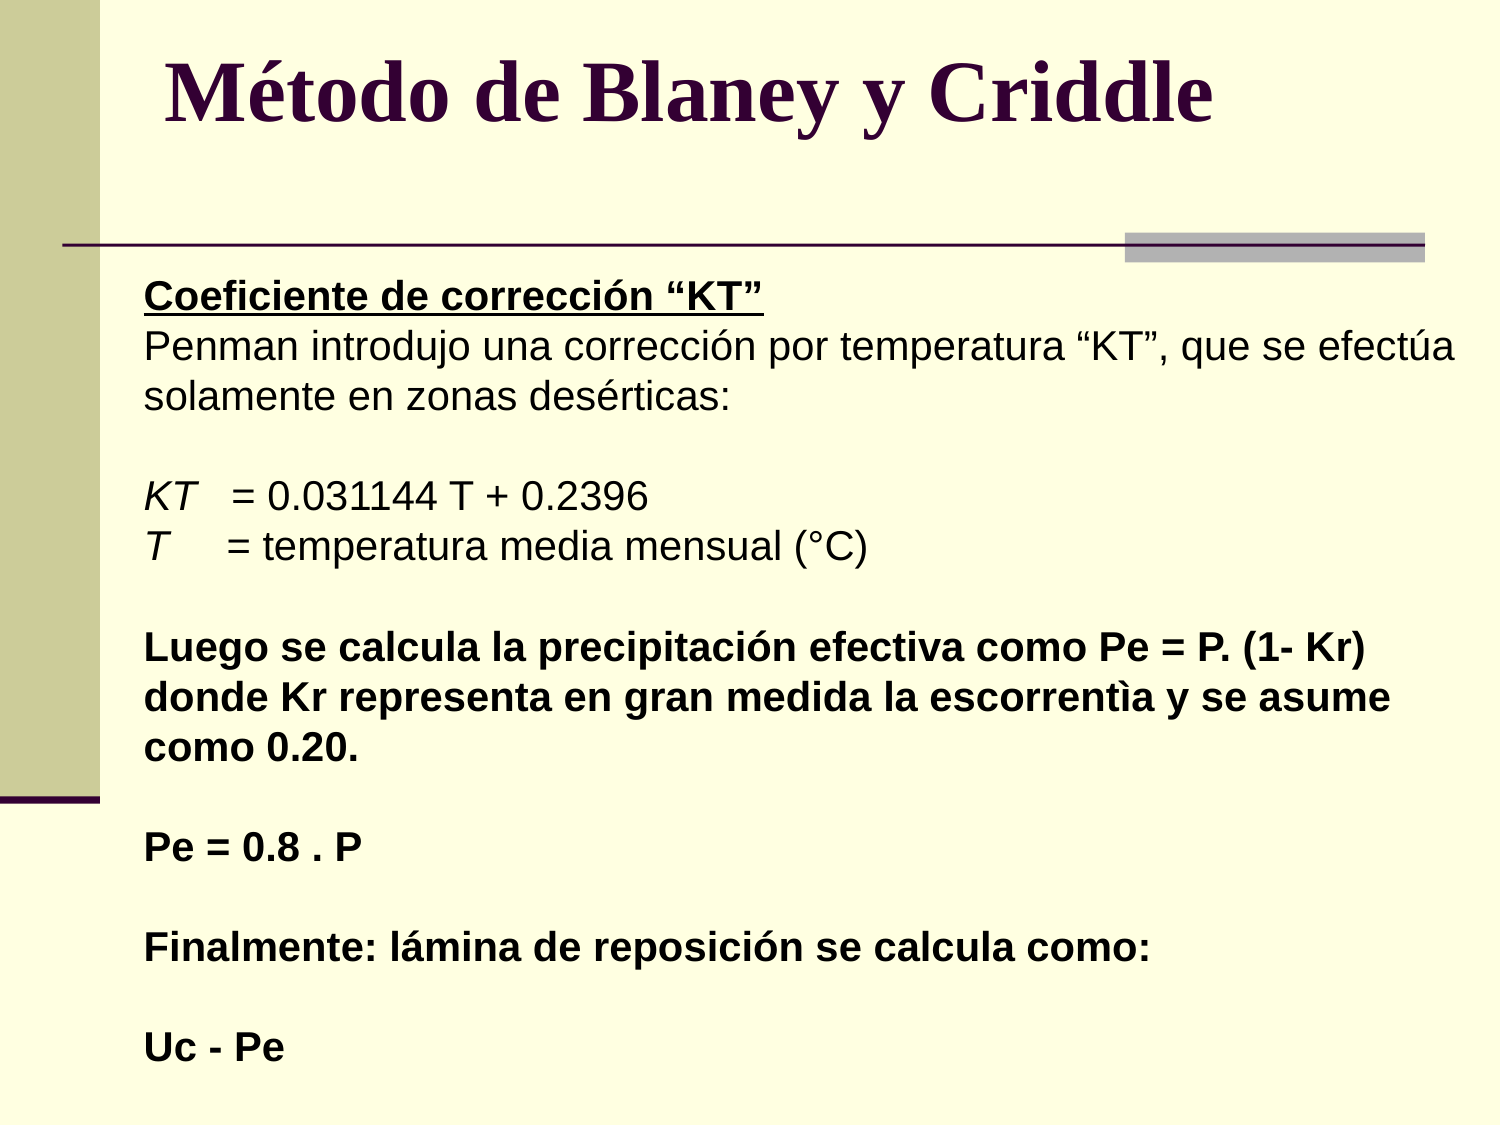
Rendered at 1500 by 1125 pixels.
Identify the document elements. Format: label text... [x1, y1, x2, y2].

text_box Método de Blaney y Criddle [149, 45, 1425, 233]
text_box Coeficiente de corrección “KT” Penman introdujo una corrección por temperatura “KT”, que se efectúa solamente en zonas desérticas: KT = 0.031144 T + 0.2396 T = temperatura media mensual (°C) Luego se calcula la precipitación efectiva como Pe = P. (1- Kr) donde Kr representa en gran medida la escorrentìa y se asume como 0.20. Pe = 0.8 . P Finalmente: lámina de reposición se calcula como: Uc - Pe [128, 261, 1500, 1077]
